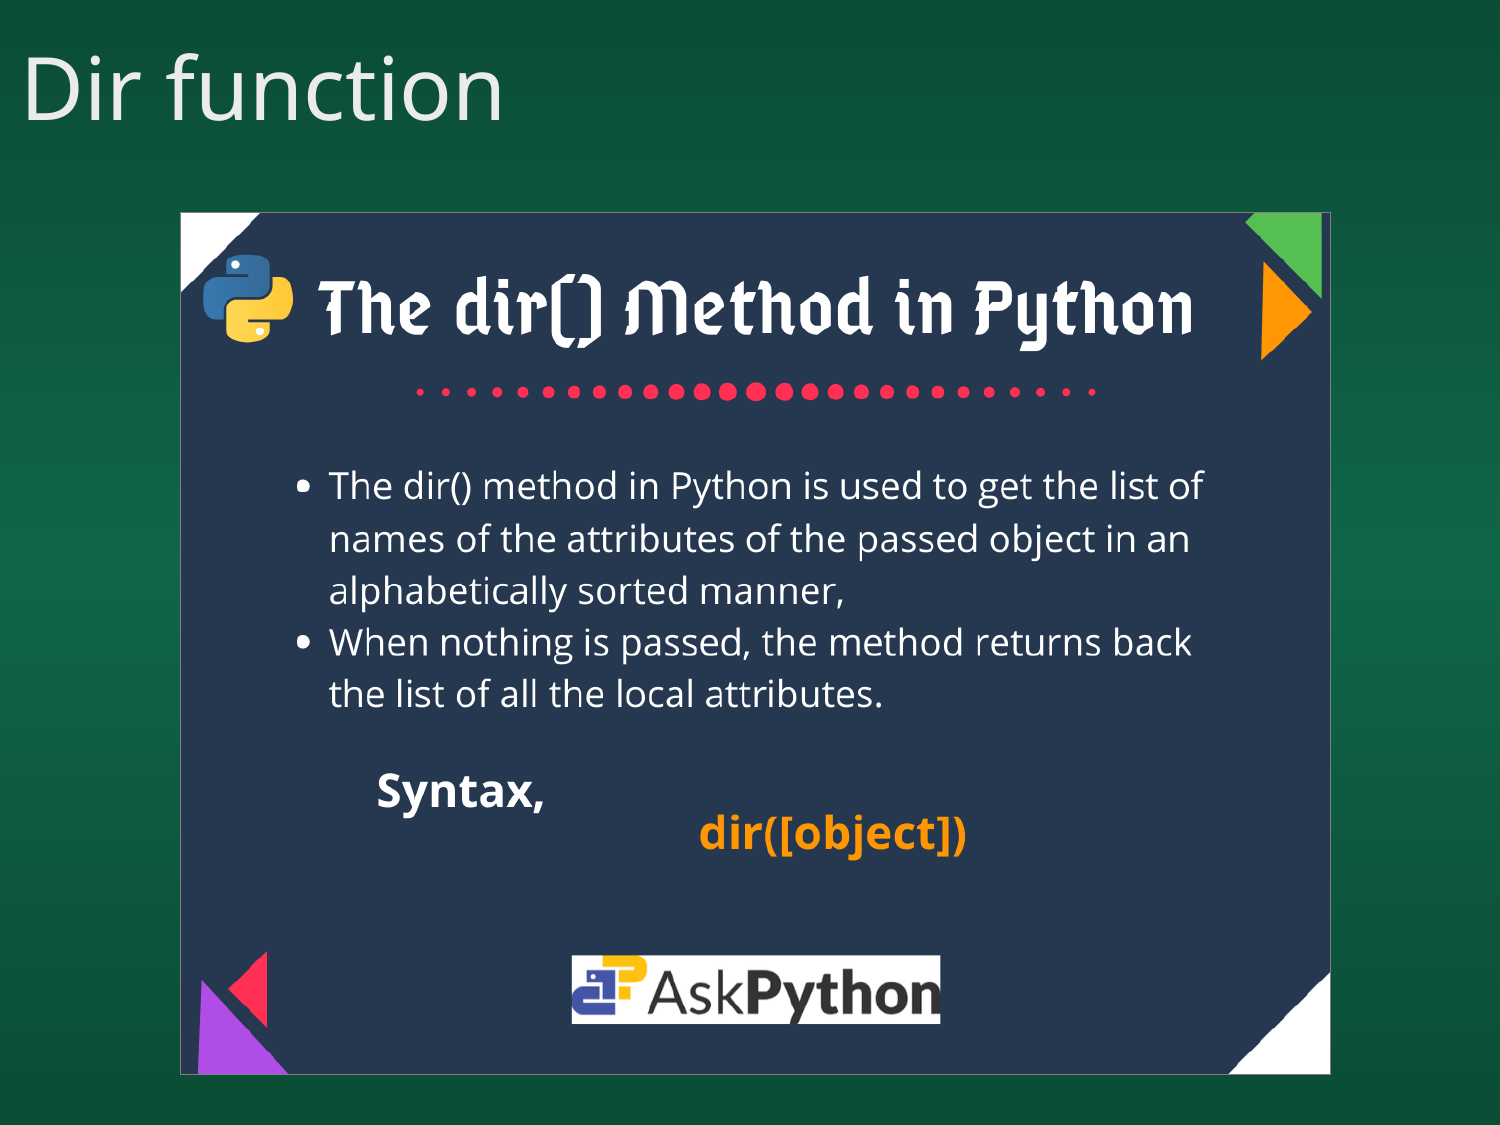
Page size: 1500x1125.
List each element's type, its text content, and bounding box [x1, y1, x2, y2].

title Dir function [5, 24, 1500, 188]
picture [180, 212, 1331, 1076]
